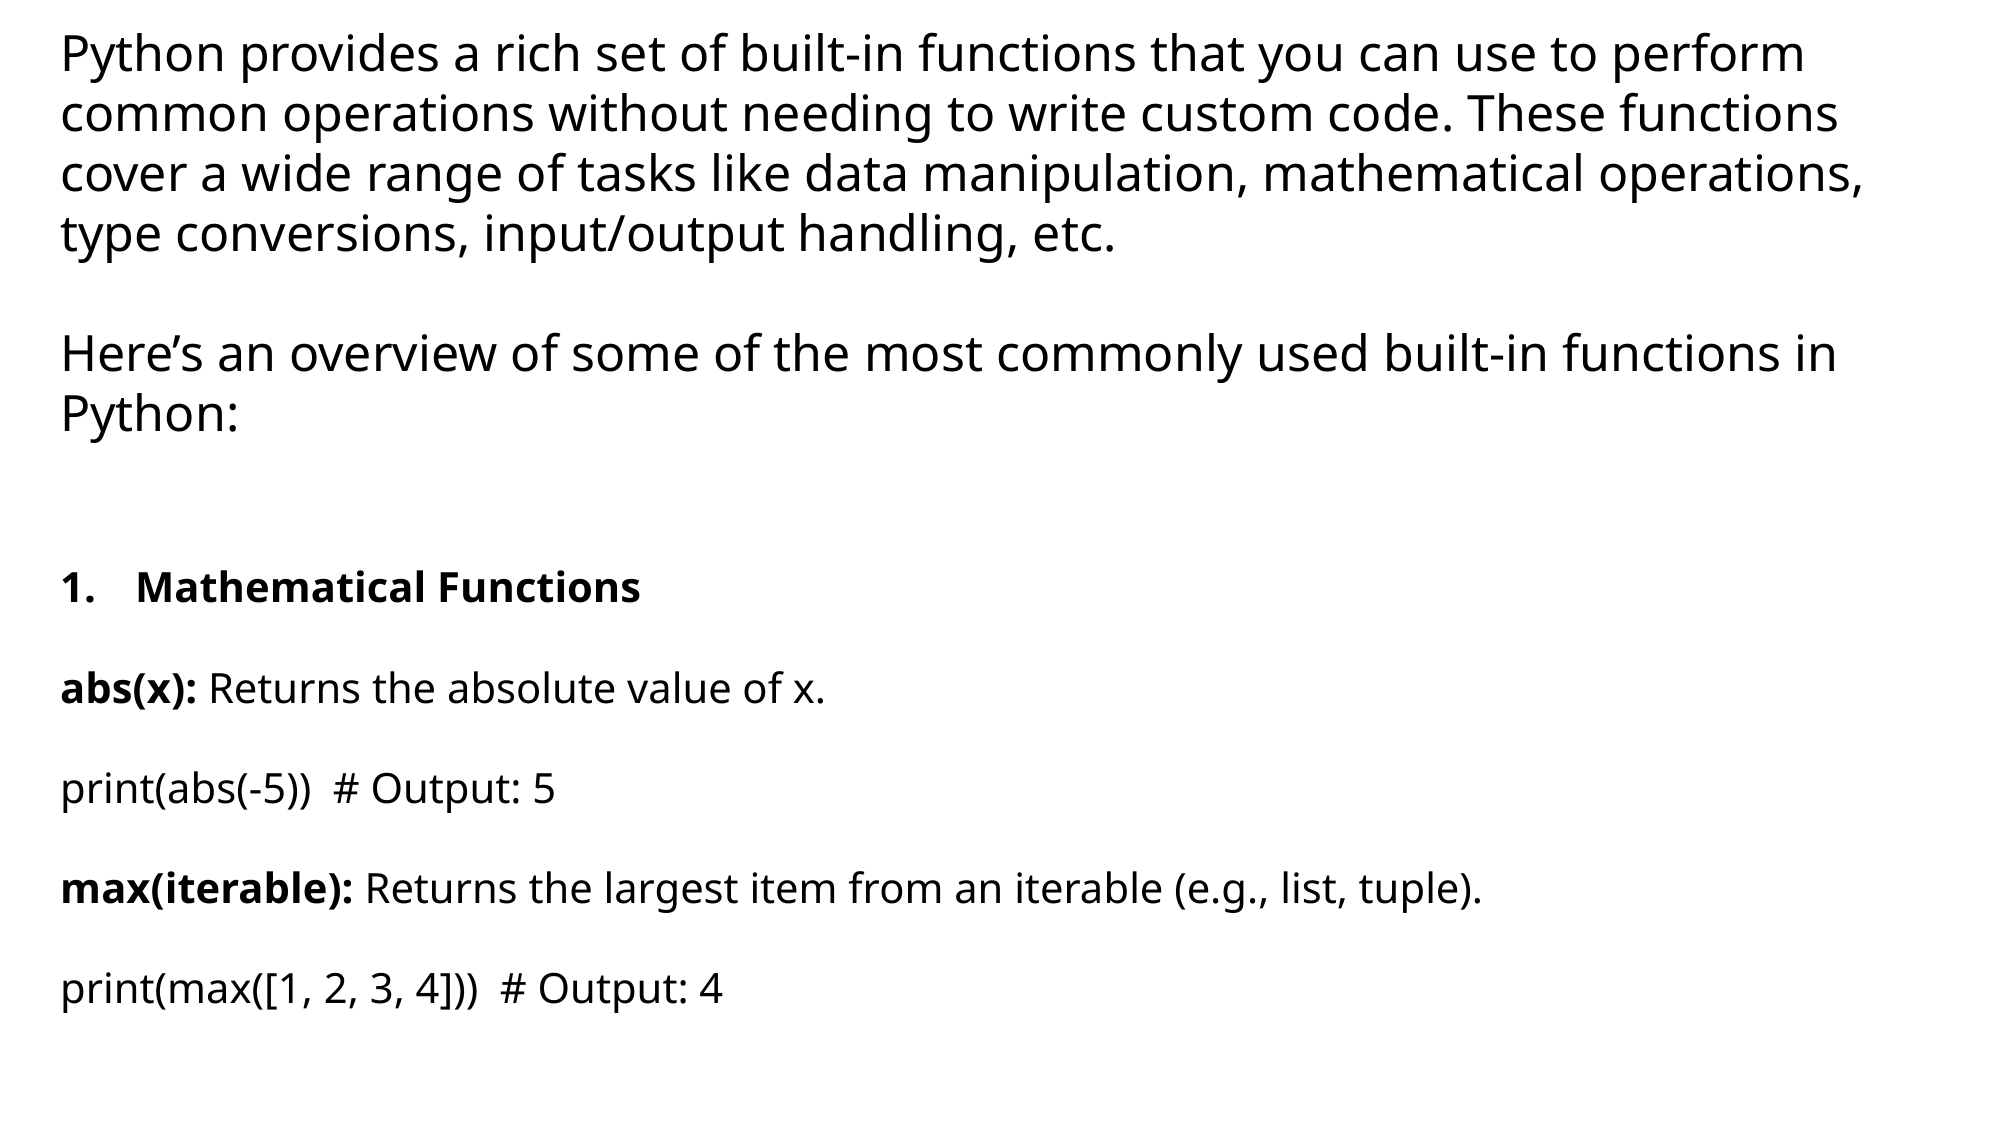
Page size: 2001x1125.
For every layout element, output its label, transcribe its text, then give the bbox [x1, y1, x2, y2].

text_box Python provides a rich set of built-in functions that you can use to perform common operations without needing to write custom code. These functions cover a wide range of tasks like data manipulation, mathematical operations, type conversions, input/output handling, etc. Here’s an overview of some of the most commonly used built-in functions in Python: Mathematical Functions abs(x): Returns the absolute value of x. print(abs(-5)) # Output: 5 max(iterable): Returns the largest item from an iterable (e.g., list, tuple). print(max([1, 2, 3, 4])) # Output: 4 [45, 13, 1961, 1125]
